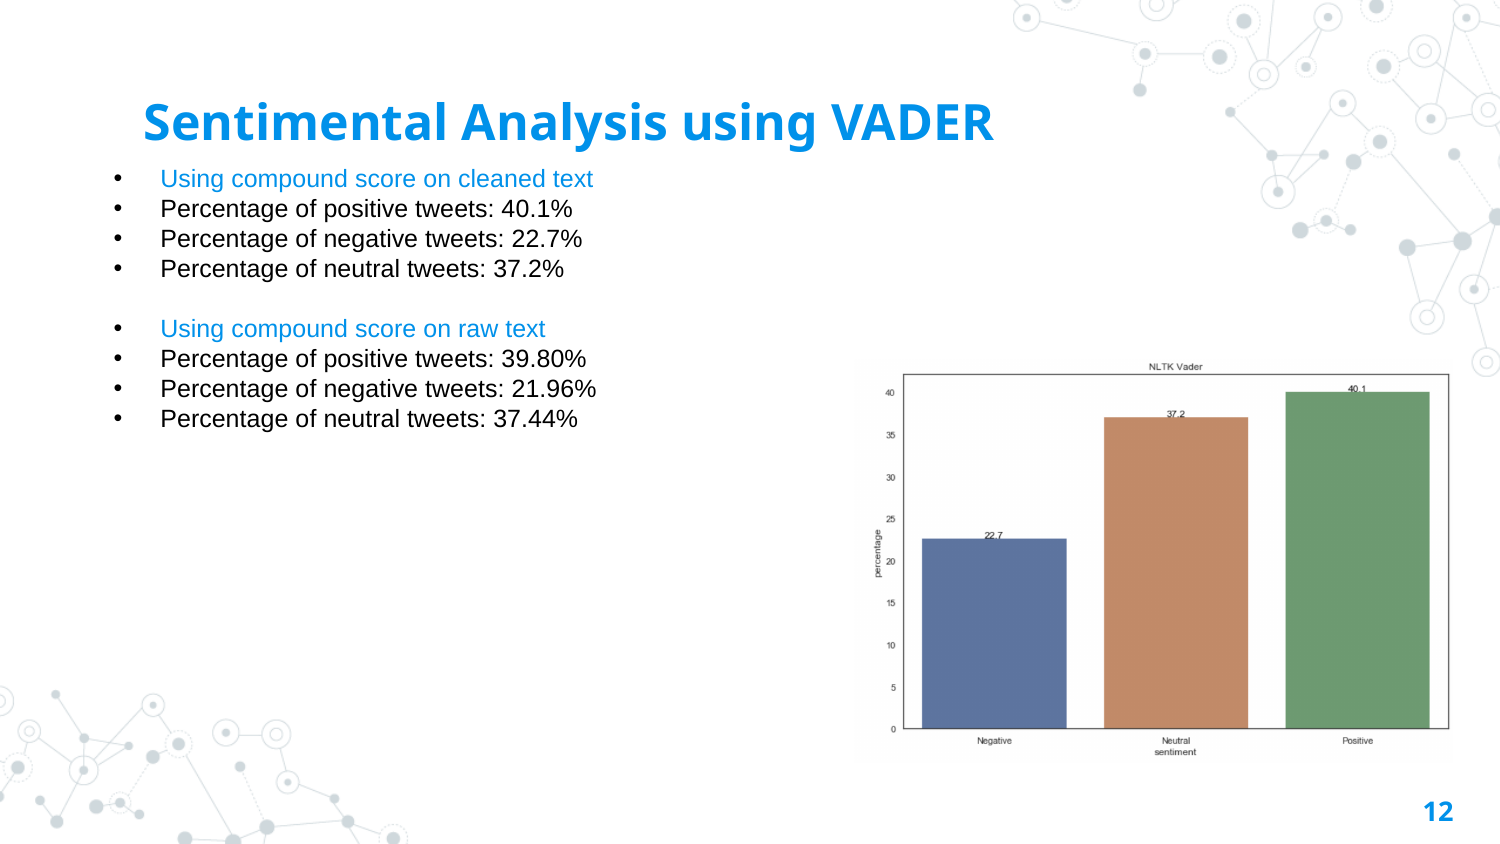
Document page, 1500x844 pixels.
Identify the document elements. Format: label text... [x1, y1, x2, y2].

text_box Using compound score on cleaned text Percentage of positive tweets: 40.1% Percentage of negative tweets: 22.7% Percentage of neutral tweets: 37.2% Using compound score on raw text Percentage of positive tweets: 39.80% Percentage of negative tweets: 21.96% Percentage of neutral tweets: 37.44% [98, 147, 1402, 448]
title Sentimental Analysis using VADER [128, 50, 1372, 147]
slide_number 12 [1378, 779, 1469, 844]
picture [0, 0, 1500, 844]
